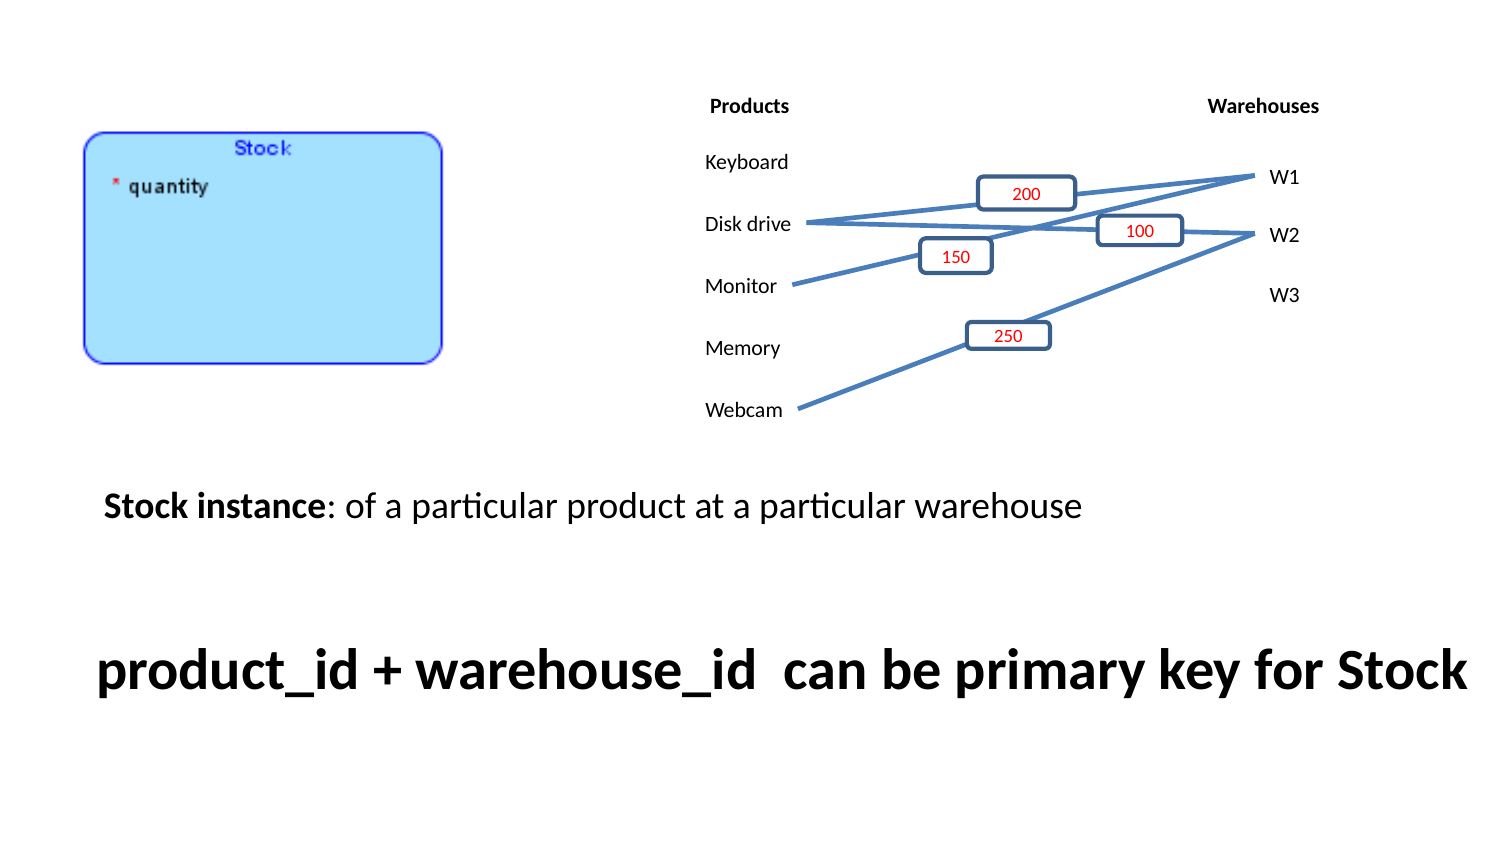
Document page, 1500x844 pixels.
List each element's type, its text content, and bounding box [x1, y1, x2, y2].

text_box Stock instance: of a particular product at a particular warehouse [89, 473, 1099, 534]
text_box product_id + warehouse_id can be primary key for Stock [81, 623, 1484, 709]
picture [49, 92, 476, 398]
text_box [687, 84, 1339, 432]
